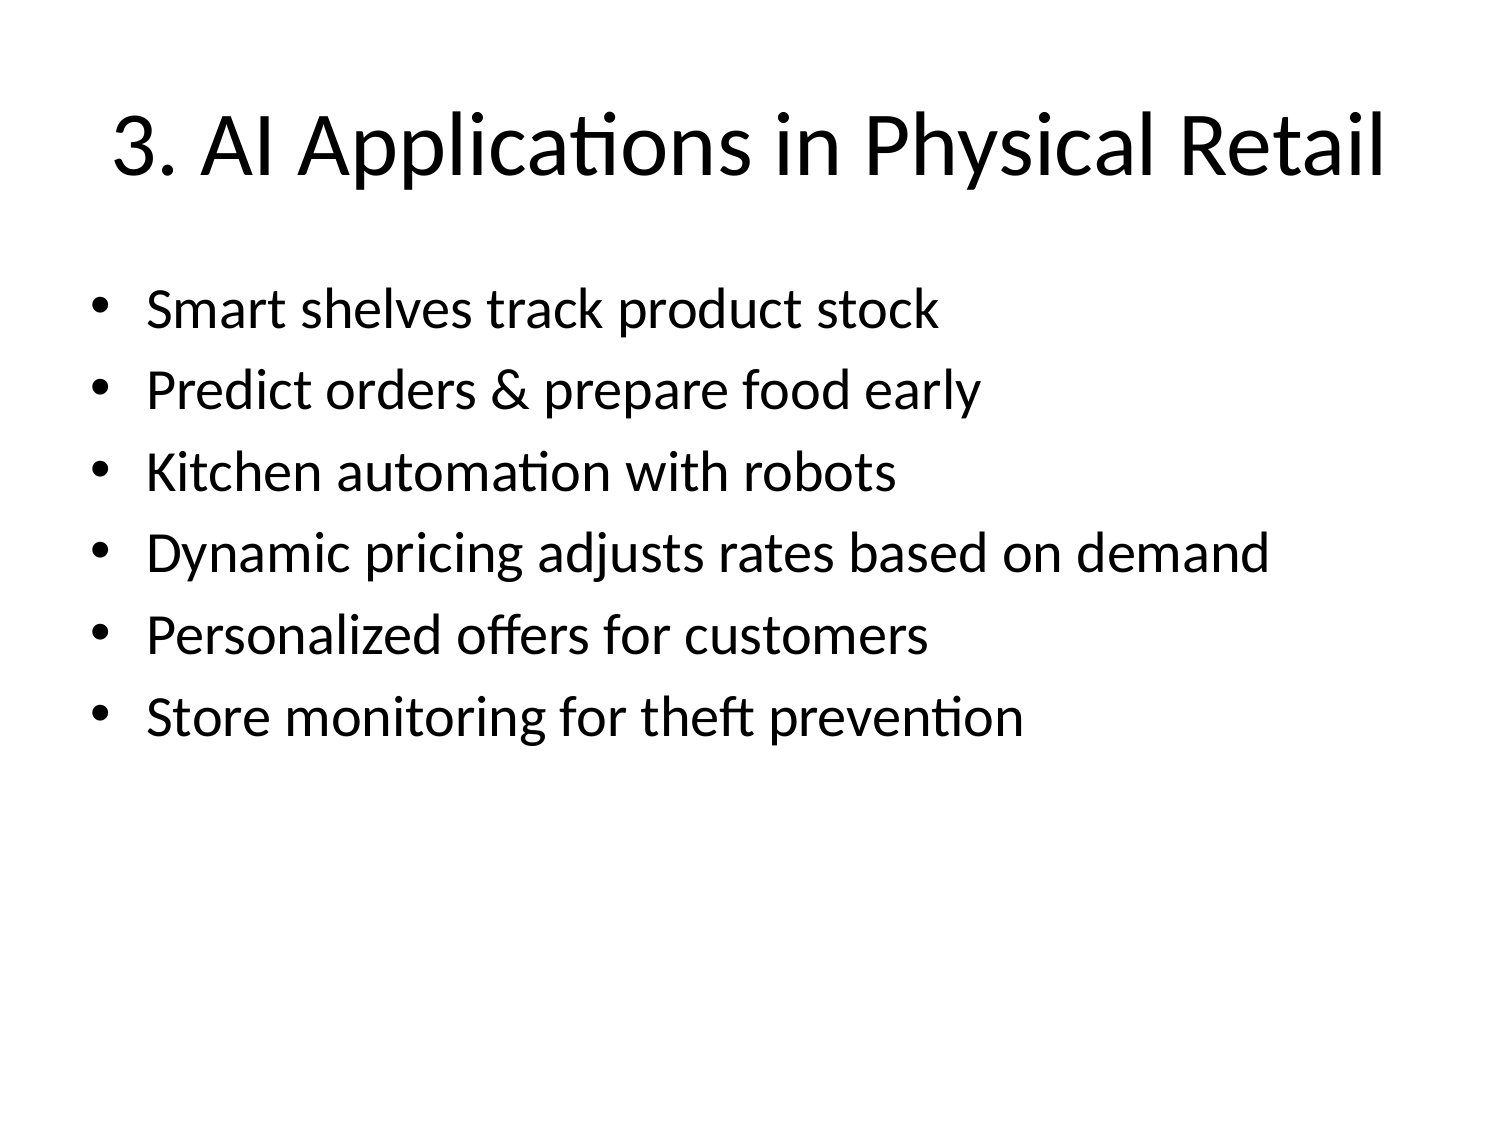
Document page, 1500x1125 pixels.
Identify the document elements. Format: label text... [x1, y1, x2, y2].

list Smart shelves track product stock Predict orders & prepare food early Kitchen automation with robots Dynamic pricing adjusts rates based on demand Personalized offers for customers Store monitoring for theft prevention [75, 262, 1425, 1005]
title 3. AI Applications in Physical Retail [75, 45, 1425, 233]
